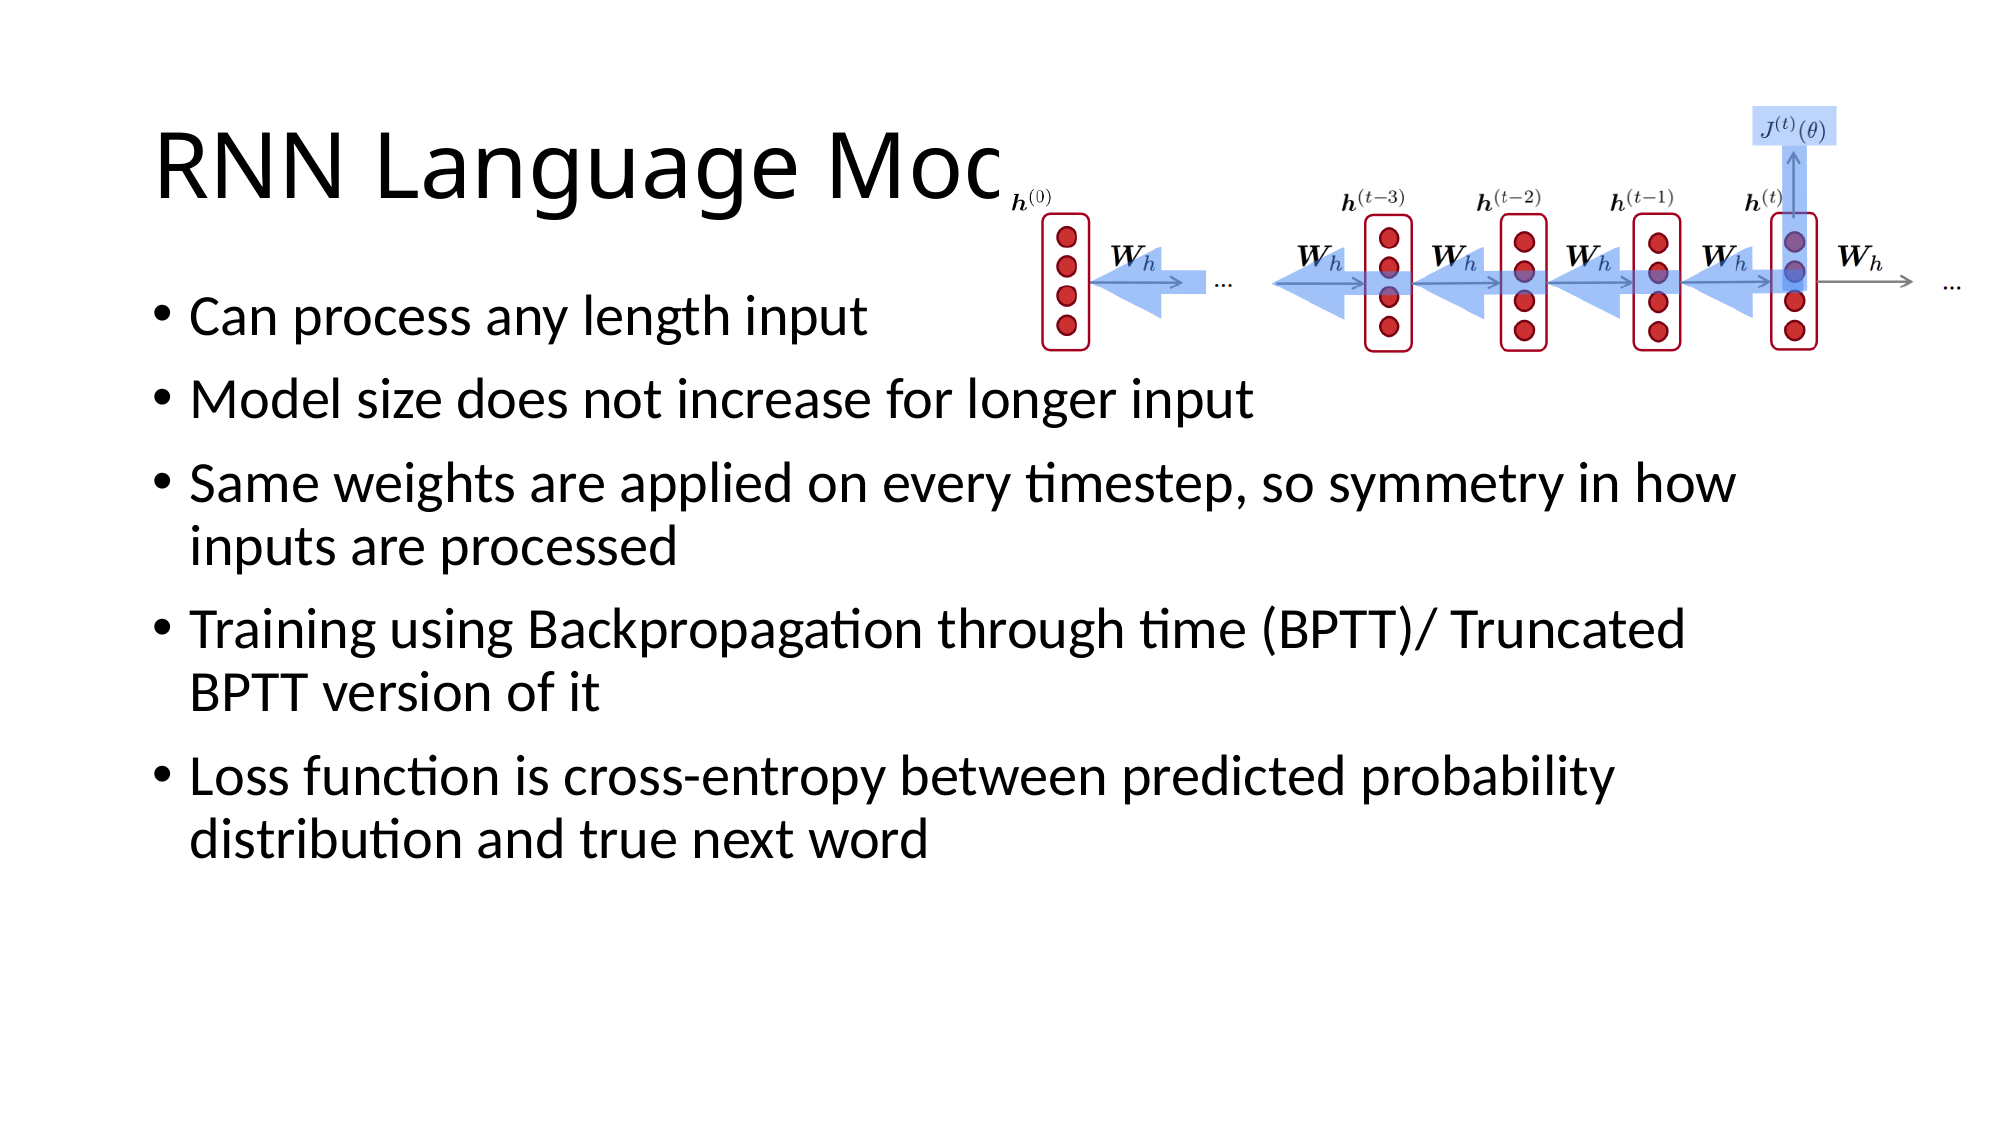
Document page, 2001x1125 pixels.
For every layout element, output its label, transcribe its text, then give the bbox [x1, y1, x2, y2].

list Can process any length input Model size does not increase for longer input Same weights are applied on every timestep, so symmetry in how inputs are processed Training using Backpropagation through time (BPTT)/ Truncated BPTT version of it Loss function is cross-entropy between predicted probability distribution and true next word [137, 277, 1782, 992]
picture [999, 93, 1970, 364]
title RNN Language Models [137, 59, 1863, 277]
